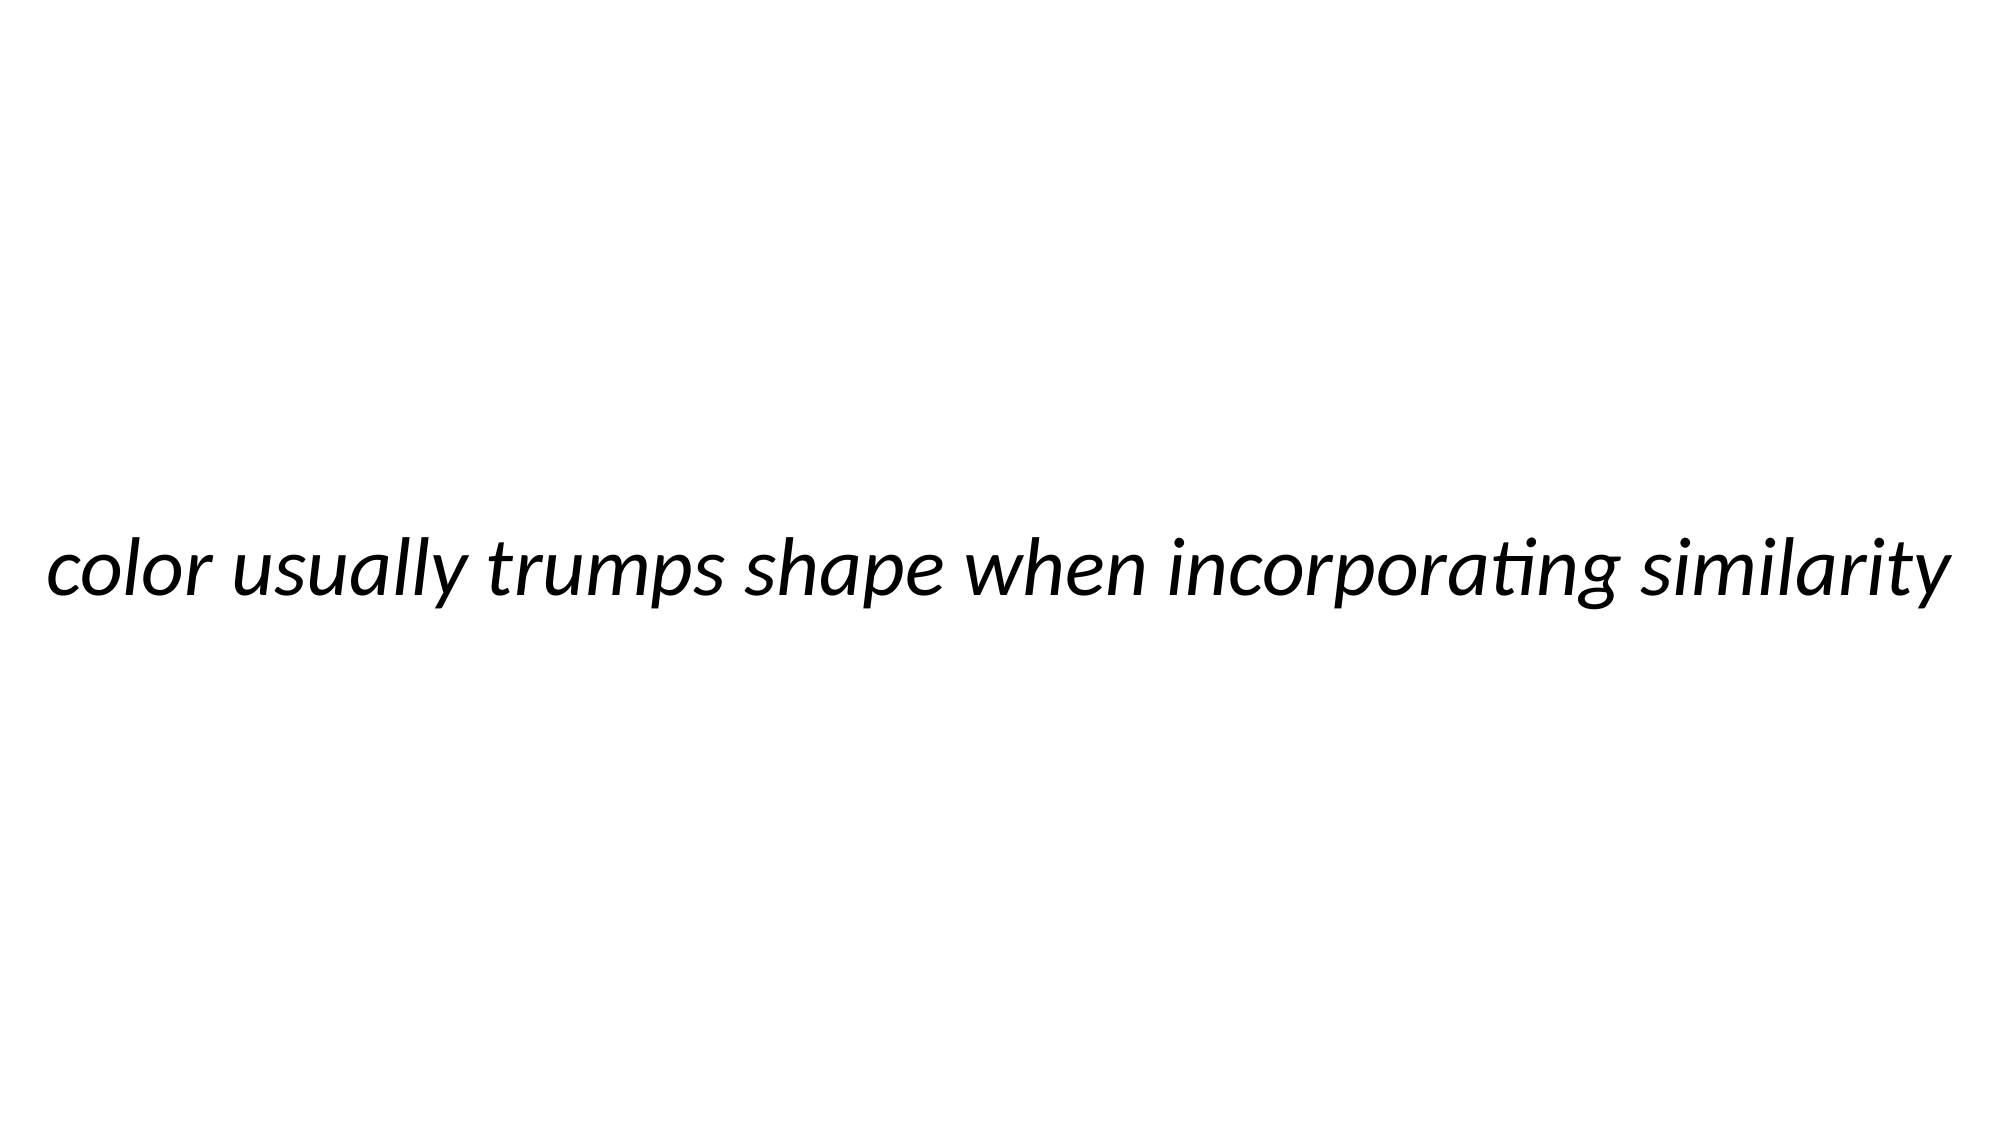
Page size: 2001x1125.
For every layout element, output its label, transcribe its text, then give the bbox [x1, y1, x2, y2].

text_box color usually trumps shape when incorporating similarity [31, 504, 1969, 620]
